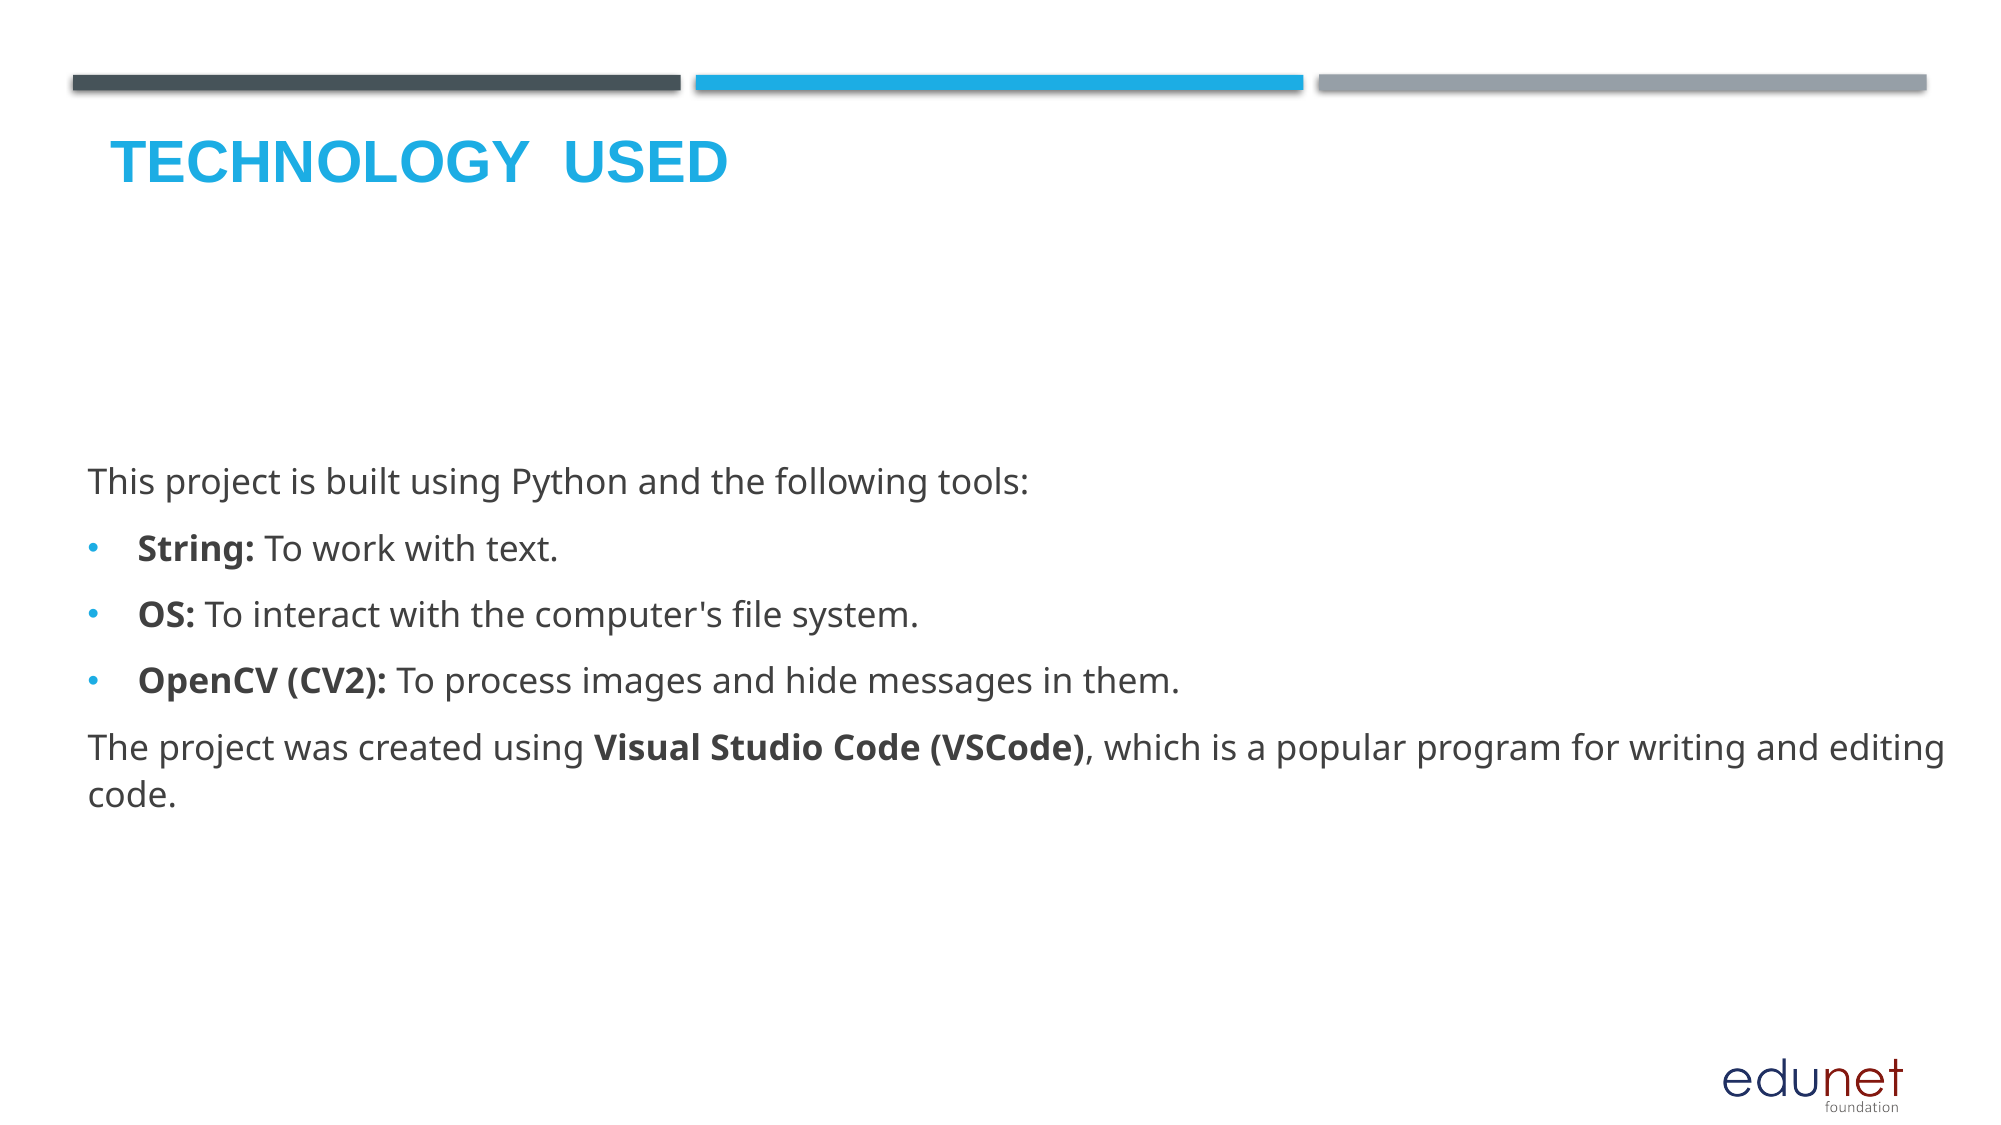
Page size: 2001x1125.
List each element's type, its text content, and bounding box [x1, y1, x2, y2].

picture [1719, 1091, 1905, 1116]
title Technology used [95, 115, 1905, 178]
list This project is built using Python and the following tools: String: To work with text. OS: To interact with the computer's file system. OpenCV (CV2): To process images and hide messages in them. The project was created using Visual Studio Code (VSCode), which is a popular program for writing and editing code. [72, 178, 1978, 1091]
